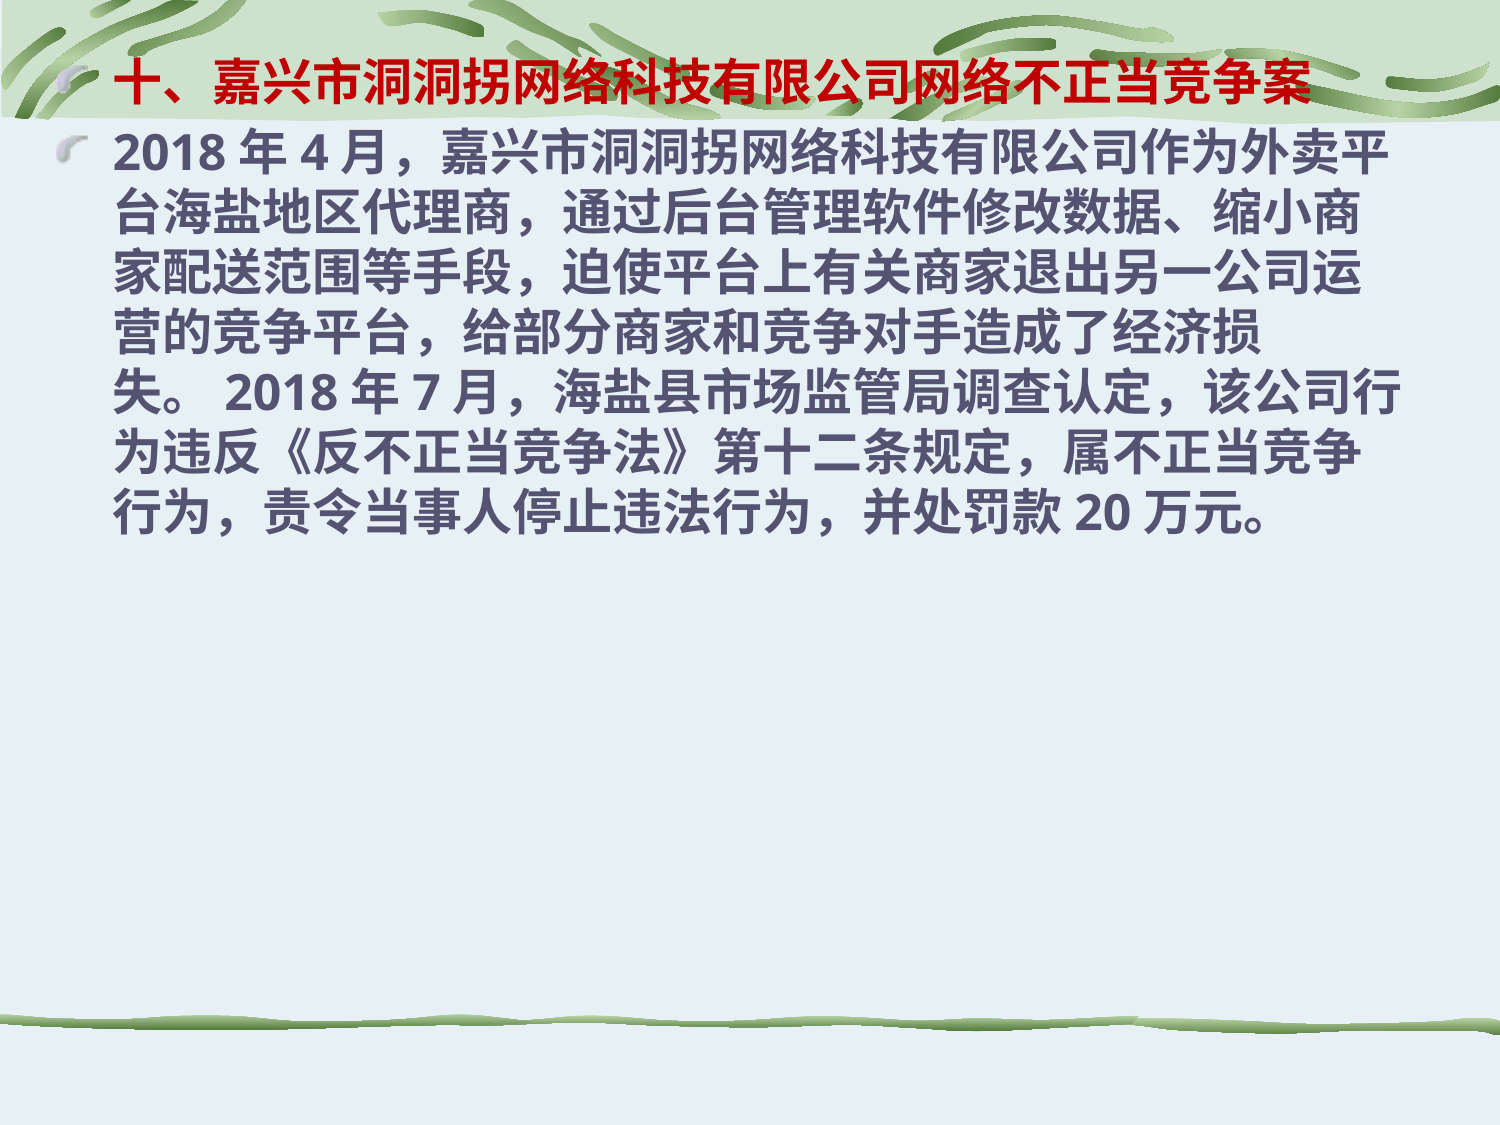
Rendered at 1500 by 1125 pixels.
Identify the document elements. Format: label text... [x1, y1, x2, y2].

picture [56, 64, 88, 96]
list 十、嘉兴市洞洞拐网络科技有限公司网络不正当竞争案 2018年4月，嘉兴市洞洞拐网络科技有限公司作为外卖平台海盐地区代理商，通过后台管理软件修改数据、缩小商家配送范围等手段，迫使平台上有关商家退出另一公司运营的竞争平台，给部分商家和竞争对手造成了经济损失。2018年7月，海盐县市场监管局调查认定，该公司行为违反《反不正当竞争法》第十二条规定，属不正当竞争行为，责令当事人停止违法行为，并处罚款20万元。 [40, 42, 1424, 1071]
picture [56, 134, 88, 166]
